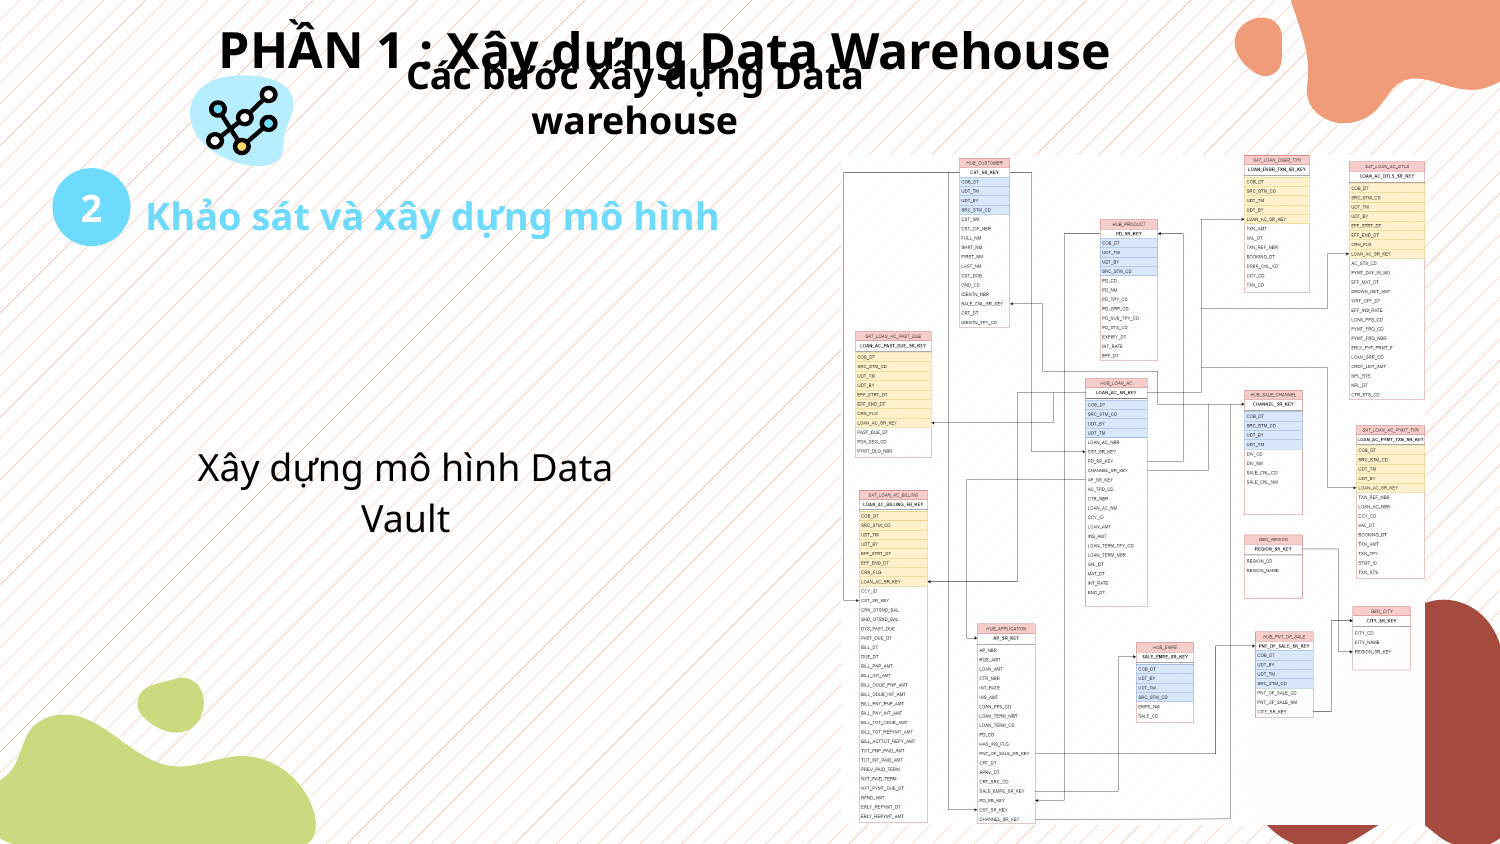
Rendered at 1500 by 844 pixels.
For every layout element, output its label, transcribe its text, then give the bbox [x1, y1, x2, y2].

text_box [189, 75, 294, 167]
text_box : Xây dựng Data Warehouse [404, 4, 1172, 86]
picture [841, 155, 1426, 826]
text_box 2 [52, 168, 131, 247]
text_box Khảo sát và xây dựng mô hình [95, 177, 782, 247]
text_box Xây dựng mô hình Data Vault [136, 421, 676, 516]
text_box PHẦN 1 [167, 15, 421, 94]
text_box Các bước xây dựng Data warehouse [299, 86, 984, 158]
